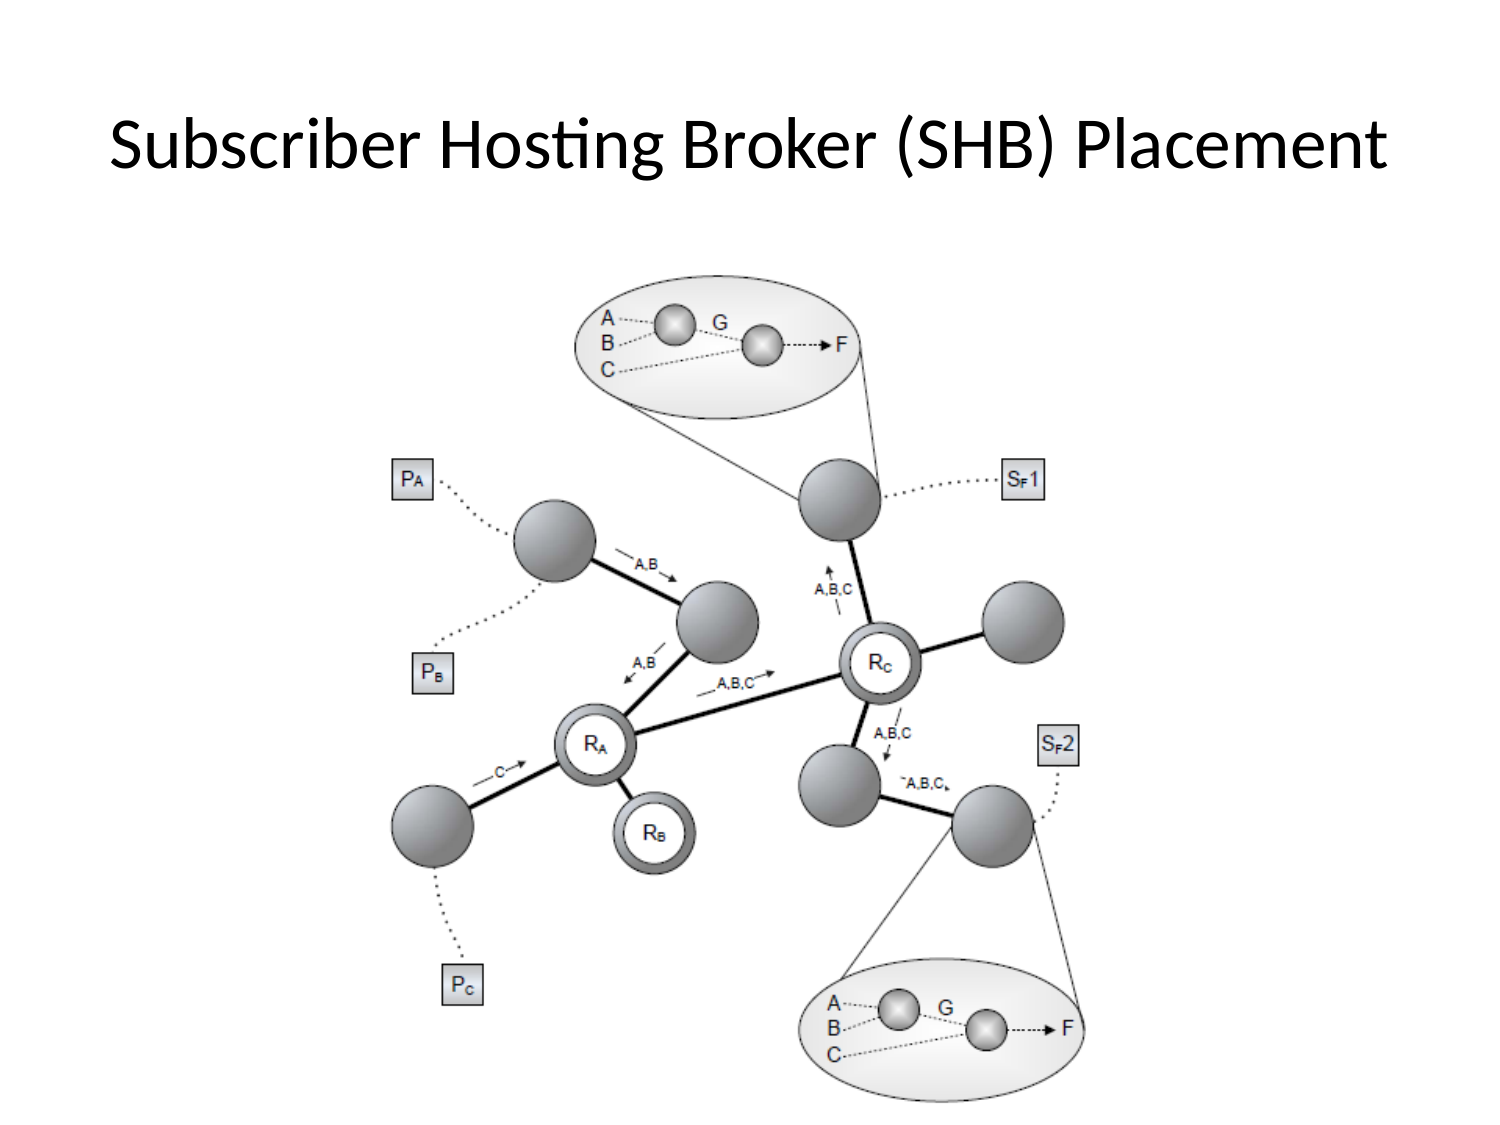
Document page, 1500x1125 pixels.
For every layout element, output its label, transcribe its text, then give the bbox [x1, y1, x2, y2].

title Subscriber Hosting Broker (SHB) Placement [75, 45, 1425, 233]
picture [348, 238, 1147, 1125]
